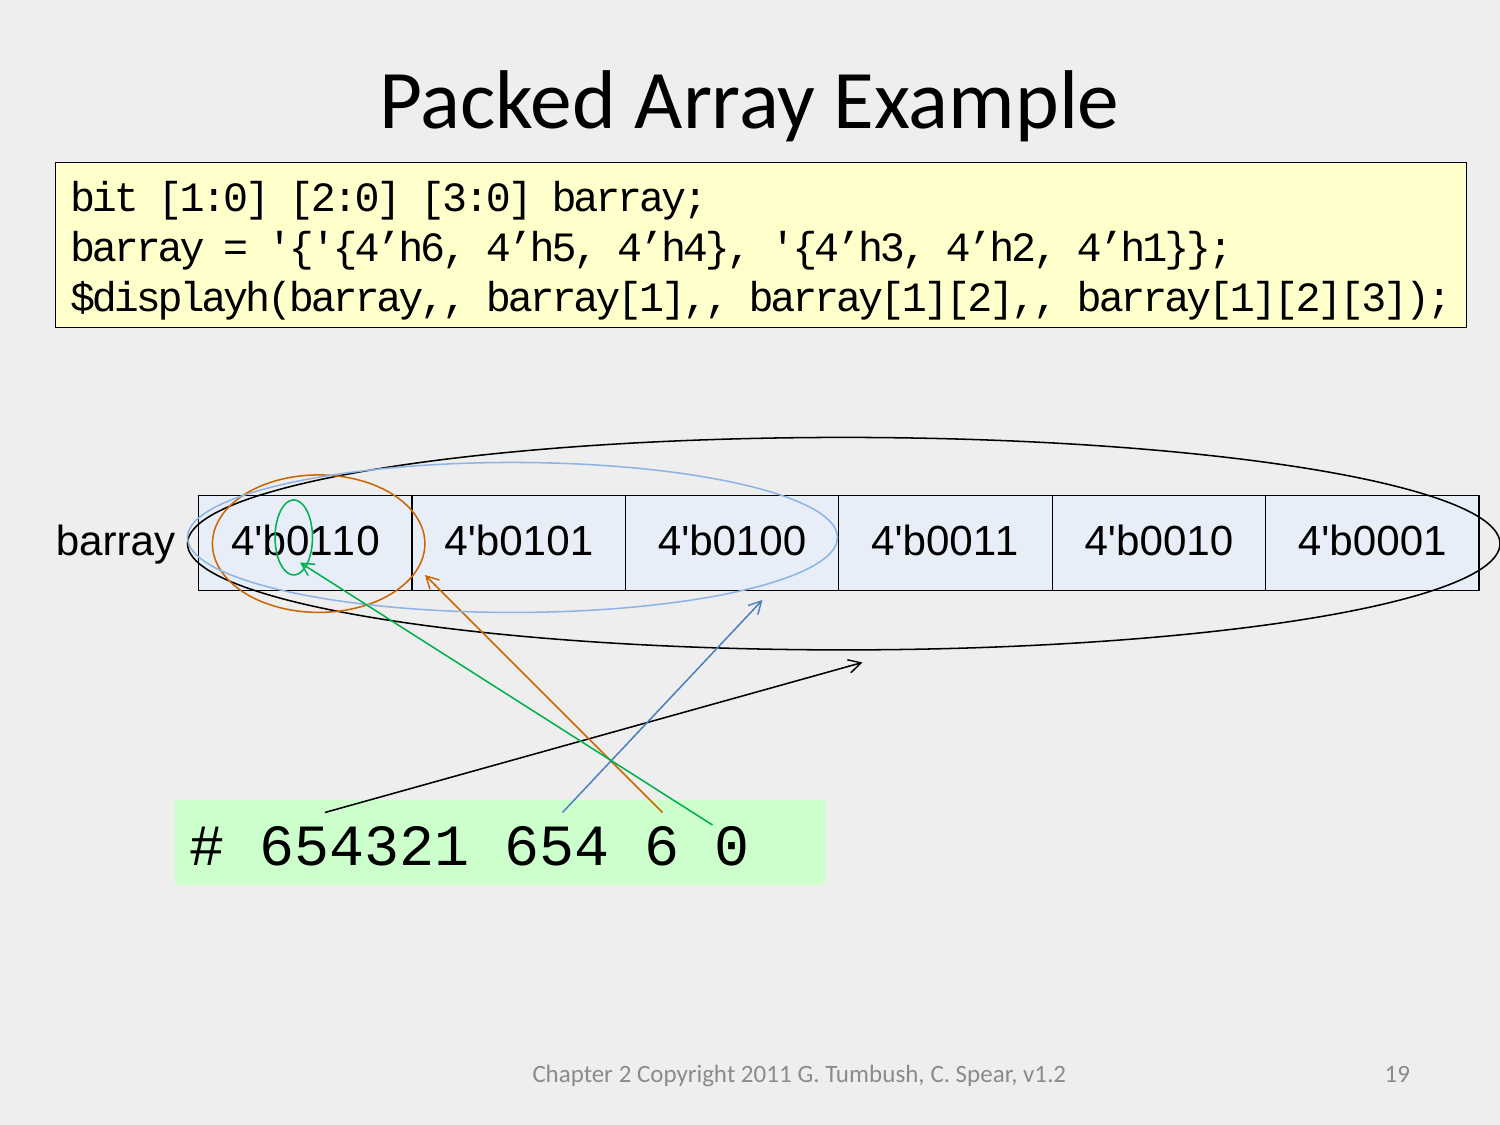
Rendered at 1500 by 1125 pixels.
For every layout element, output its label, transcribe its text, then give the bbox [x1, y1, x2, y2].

footer Chapter 2 Copyright 2011 G. Tumbush, C. Spear, v1.2 [512, 1042, 1074, 1103]
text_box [187, 462, 838, 813]
slide_number 19 [1074, 1042, 1425, 1103]
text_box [49, 488, 181, 597]
text_box # 654321 654 6 0 [174, 800, 825, 885]
text_box bit [1:0] [2:0] [3:0] barray; barray = '{'{4’h6, 4’h5, 4’h4}, '{4’h3, 4’h2, 4’h1}}; $displayh(barray,, barray[1],, barray[1][2],, barray[1][2][3]); [55, 162, 1467, 328]
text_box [274, 499, 713, 826]
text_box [187, 437, 1500, 813]
text_box Packed Array Example [0, 37, 1500, 153]
